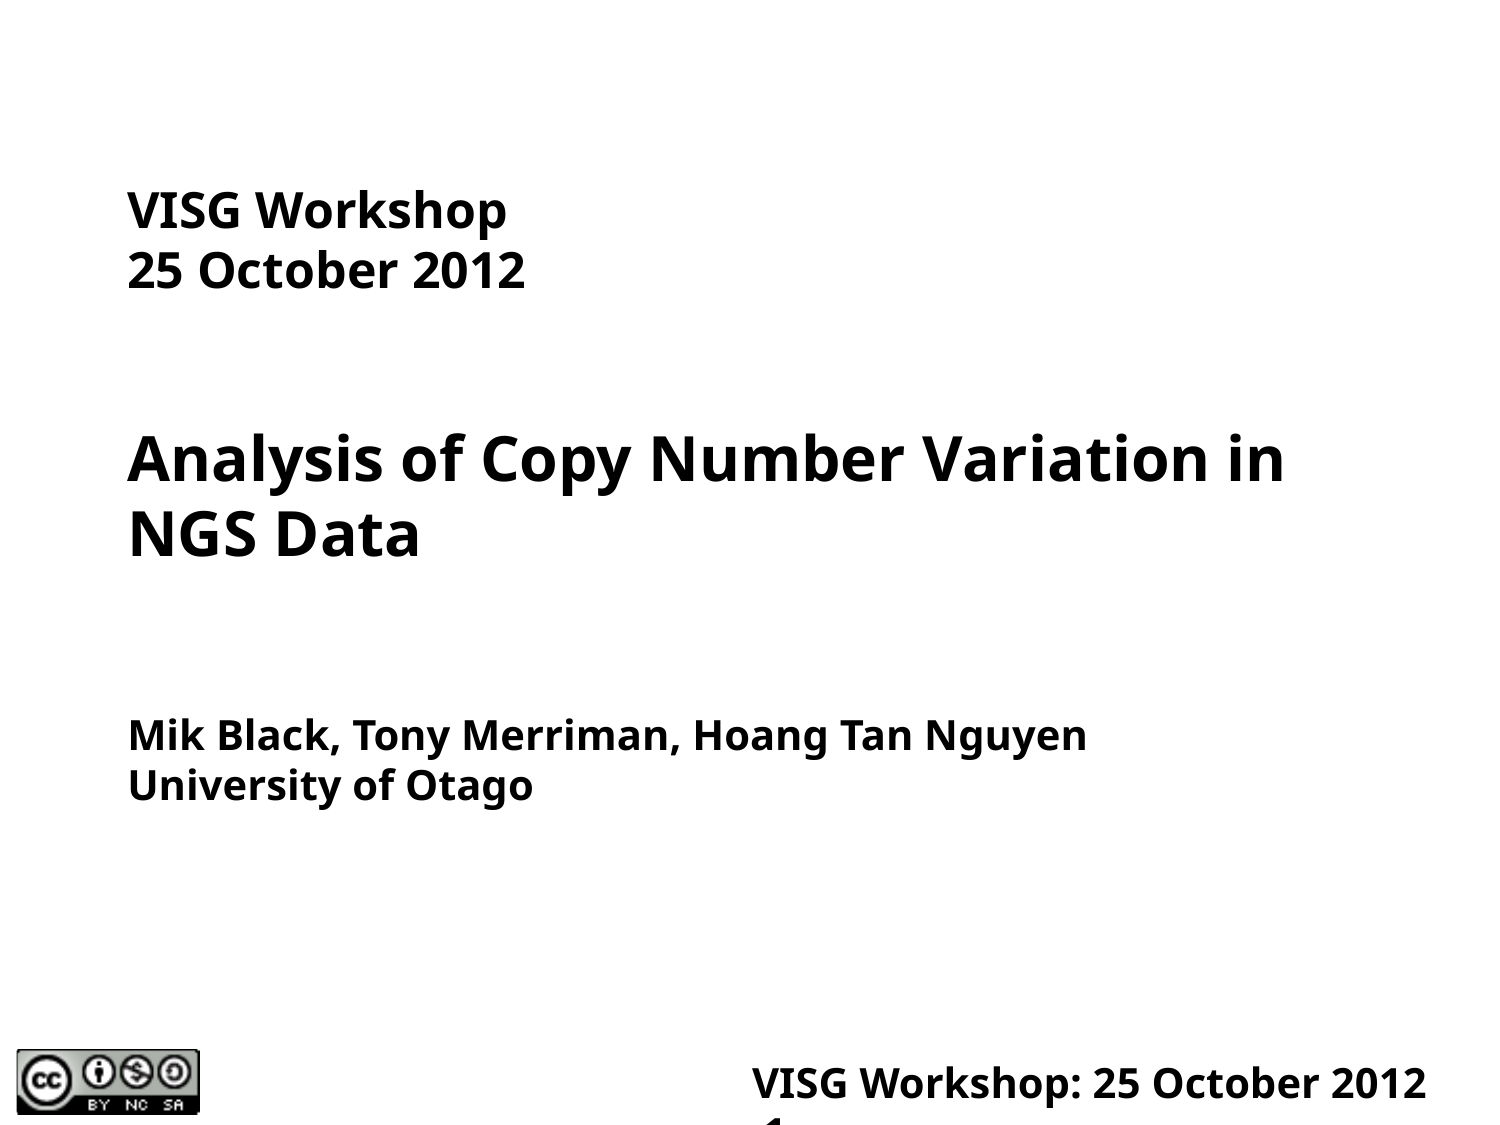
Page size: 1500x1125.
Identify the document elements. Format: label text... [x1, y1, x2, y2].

text_box VISG Workshop 25 October 2012 Analysis of Copy Number Variation in NGS Data Mik Black, Tony Merriman, Hoang Tan Nguyen University of Otago [112, 112, 1363, 875]
picture [16, 1049, 200, 1115]
